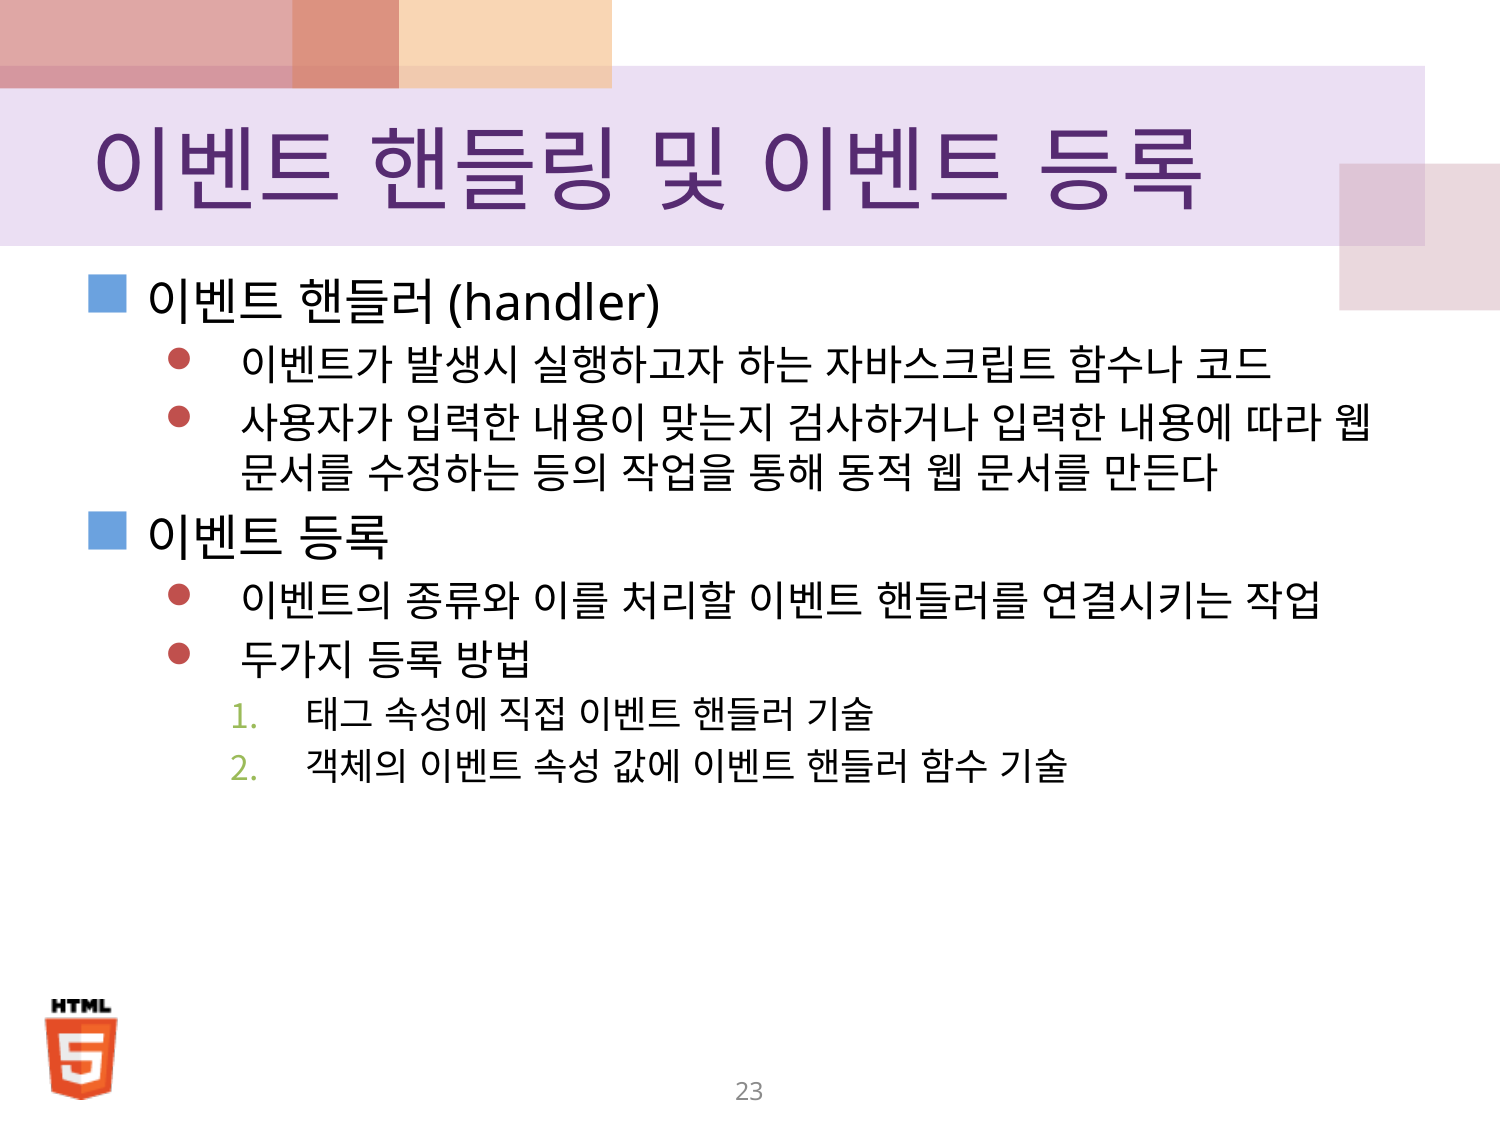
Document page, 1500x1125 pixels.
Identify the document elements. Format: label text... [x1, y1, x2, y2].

picture [31, 999, 132, 1100]
slide_number 23 [574, 1072, 925, 1113]
list 이벤트 핸들러(handler) 이벤트가 발생시 실행하고자 하는 자바스크립트 함수나 코드 사용자가 입력한 내용이 맞는지 검사하거나 입력한 내용에 따라 웹 문서를 수정하는 등의 작업을 통해 동적 웹 문서를 만든다 이벤트 등록 이벤트의 종류와 이를 처리할 이벤트 핸들러를 연결시키는 작업 두가지 등록 방법 태그 속성에 직접 이벤트 핸들러 기술 객체의 이벤트 속성 값에 이벤트 핸들러 함수 기술 [75, 262, 1425, 1005]
title 이벤트 핸들링 및 이벤트 등록 [75, 88, 1425, 246]
